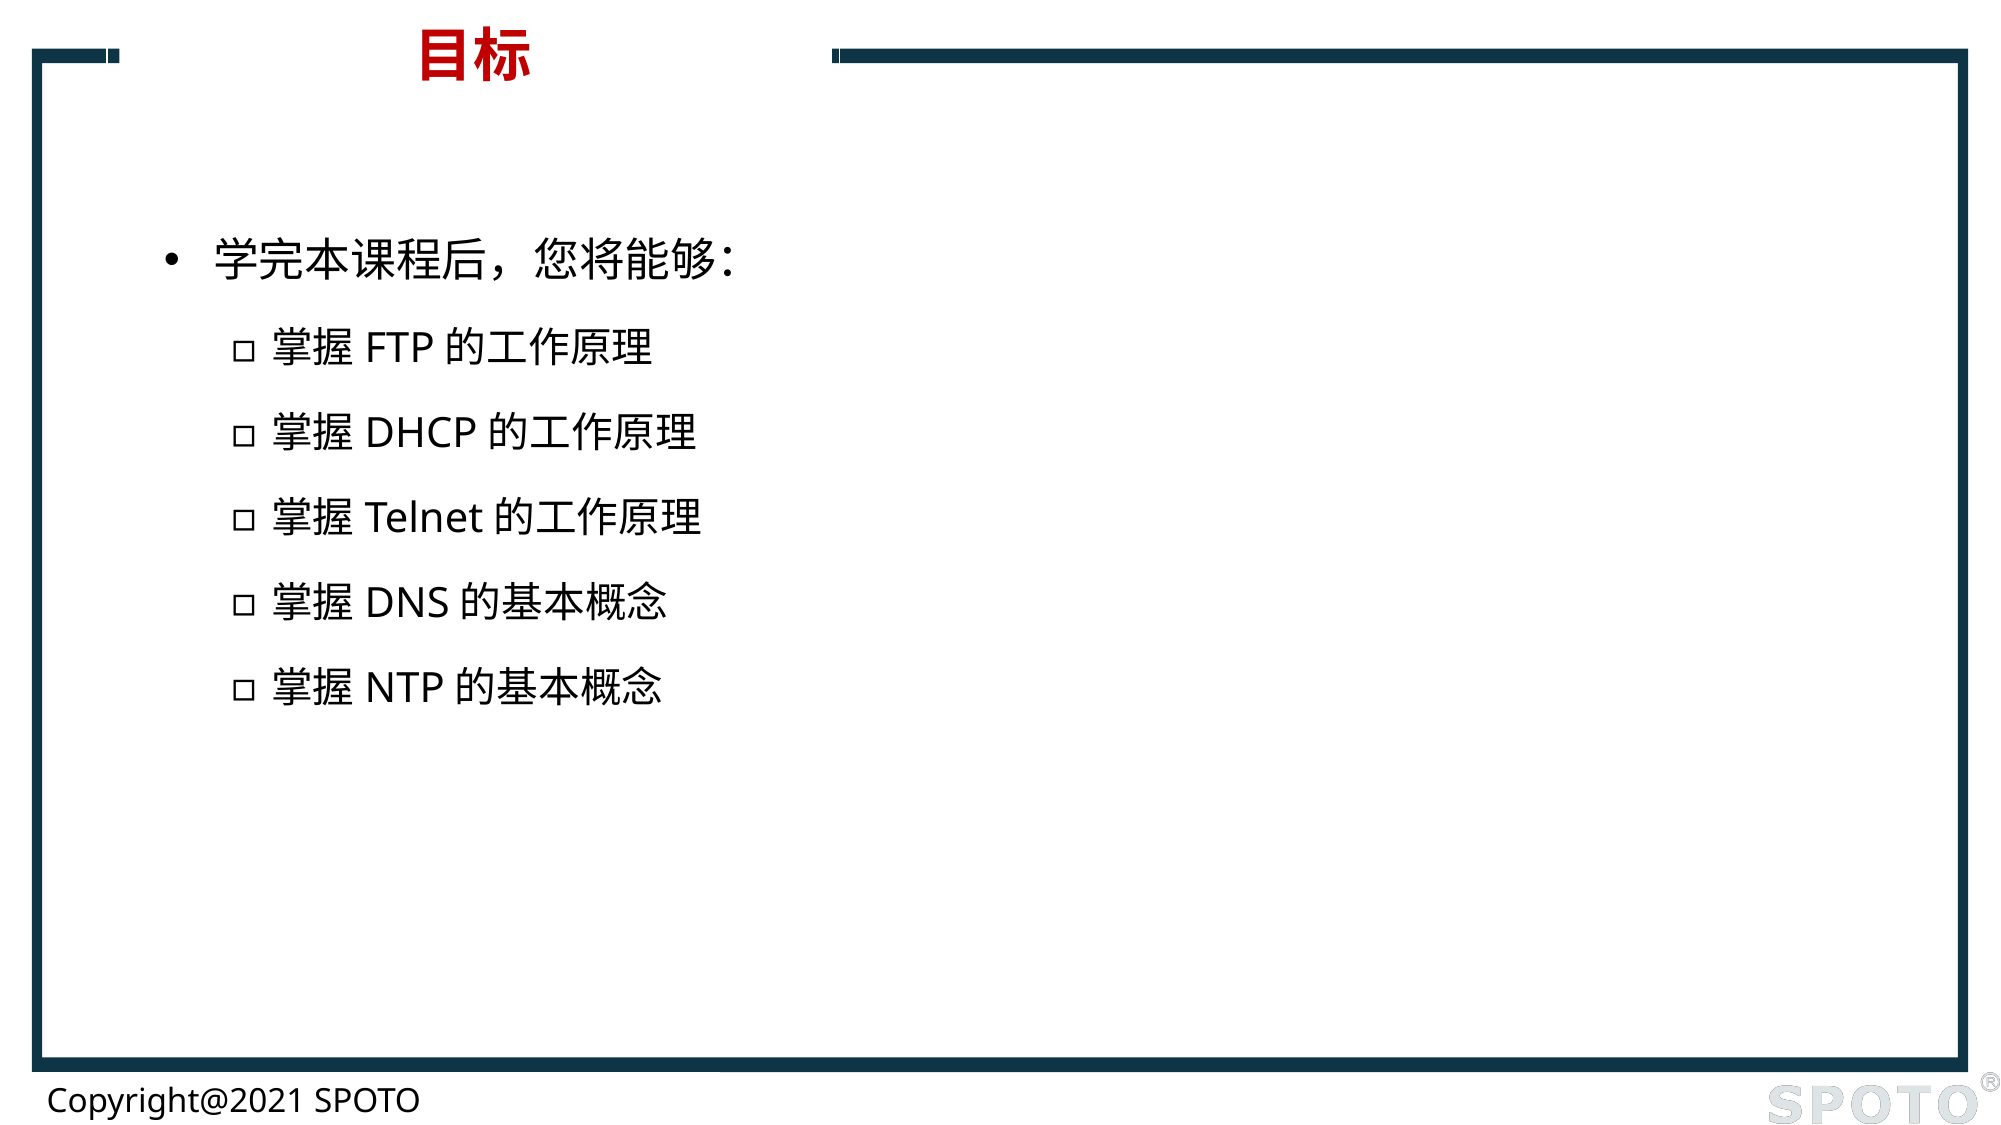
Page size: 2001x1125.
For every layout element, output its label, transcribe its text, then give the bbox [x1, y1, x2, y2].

title 目标 [106, 2, 840, 112]
list 学完本课程后，您将能够： 掌握FTP的工作原理 掌握DHCP的工作原理 掌握Telnet的工作原理 掌握DNS的基本概念 掌握NTP的基本概念 [150, 202, 1836, 971]
